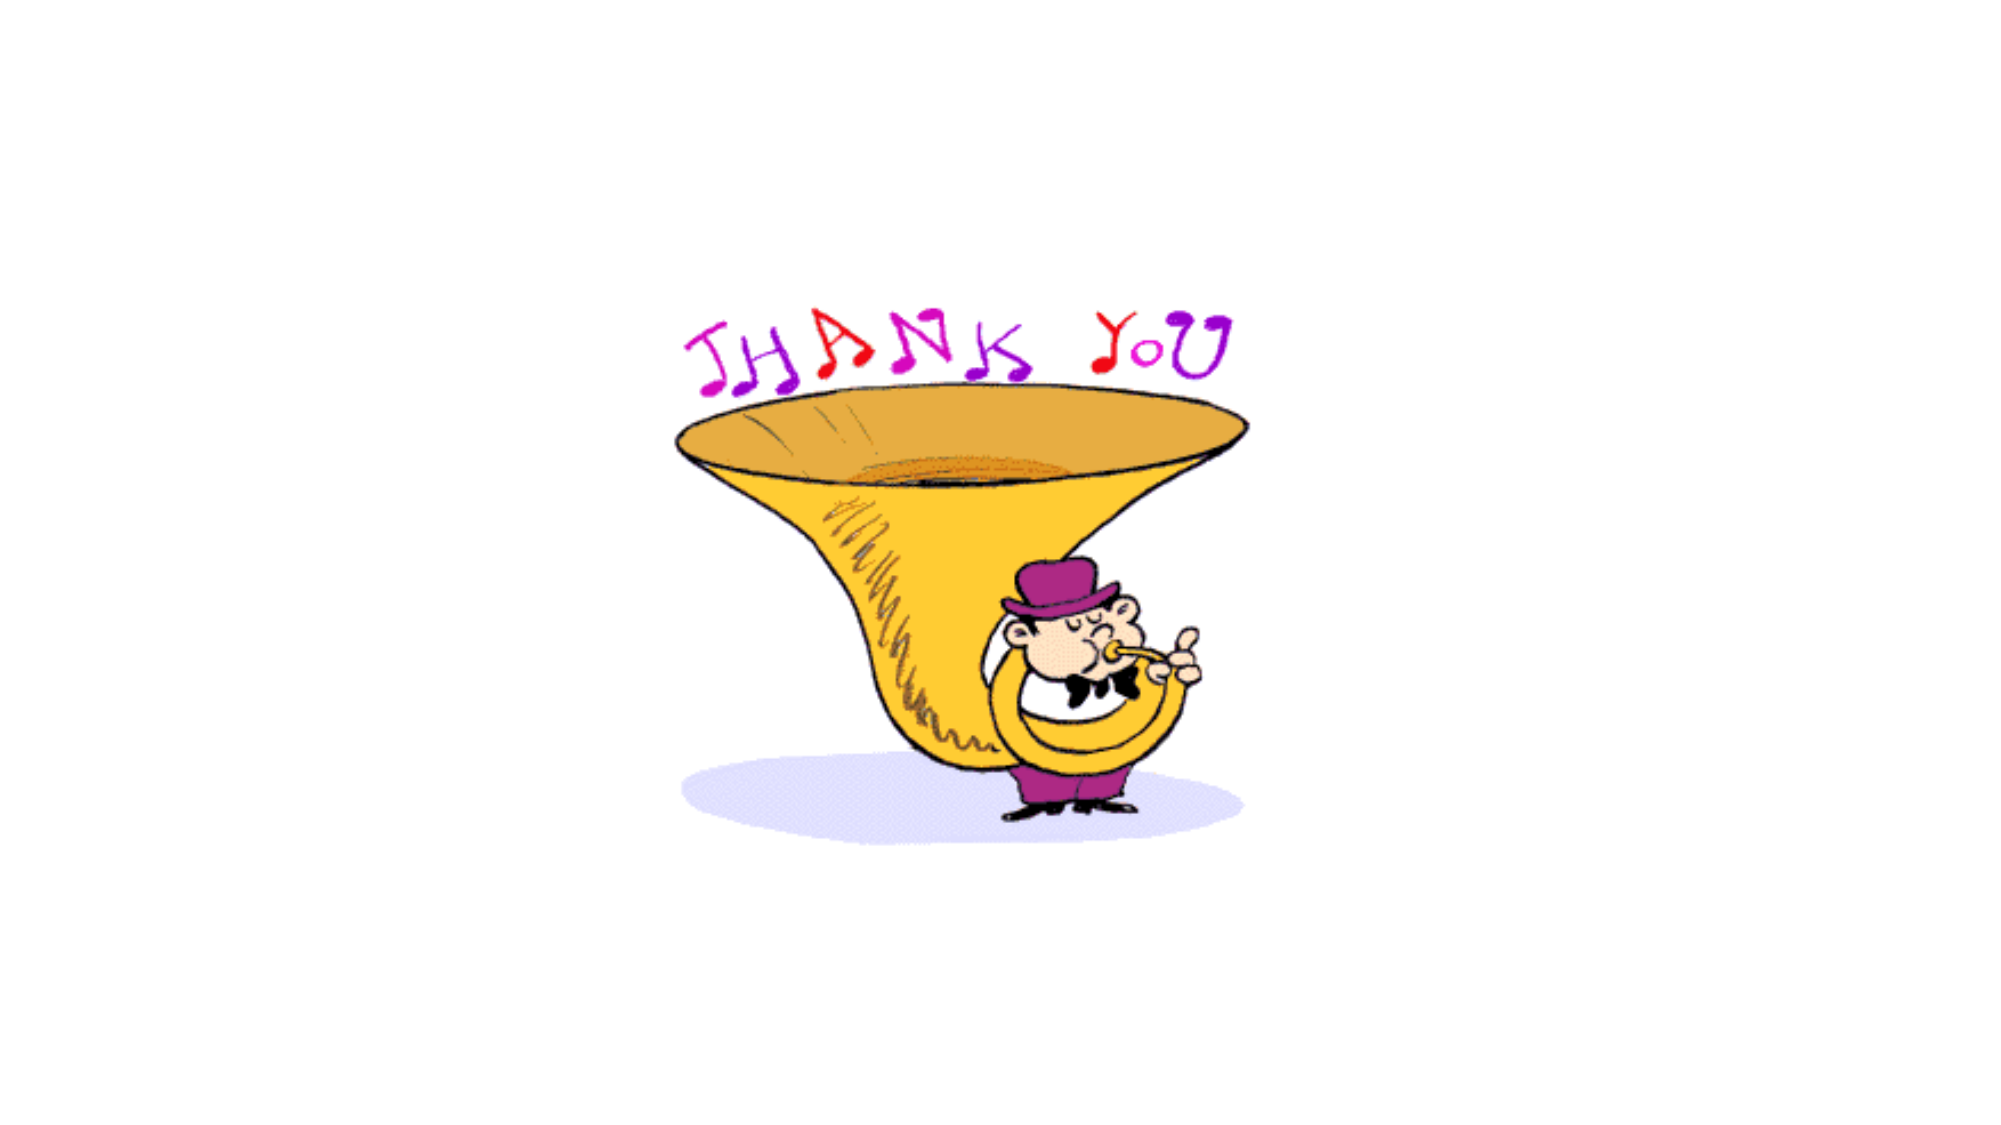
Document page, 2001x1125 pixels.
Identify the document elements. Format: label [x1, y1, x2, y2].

list [609, 277, 1328, 871]
